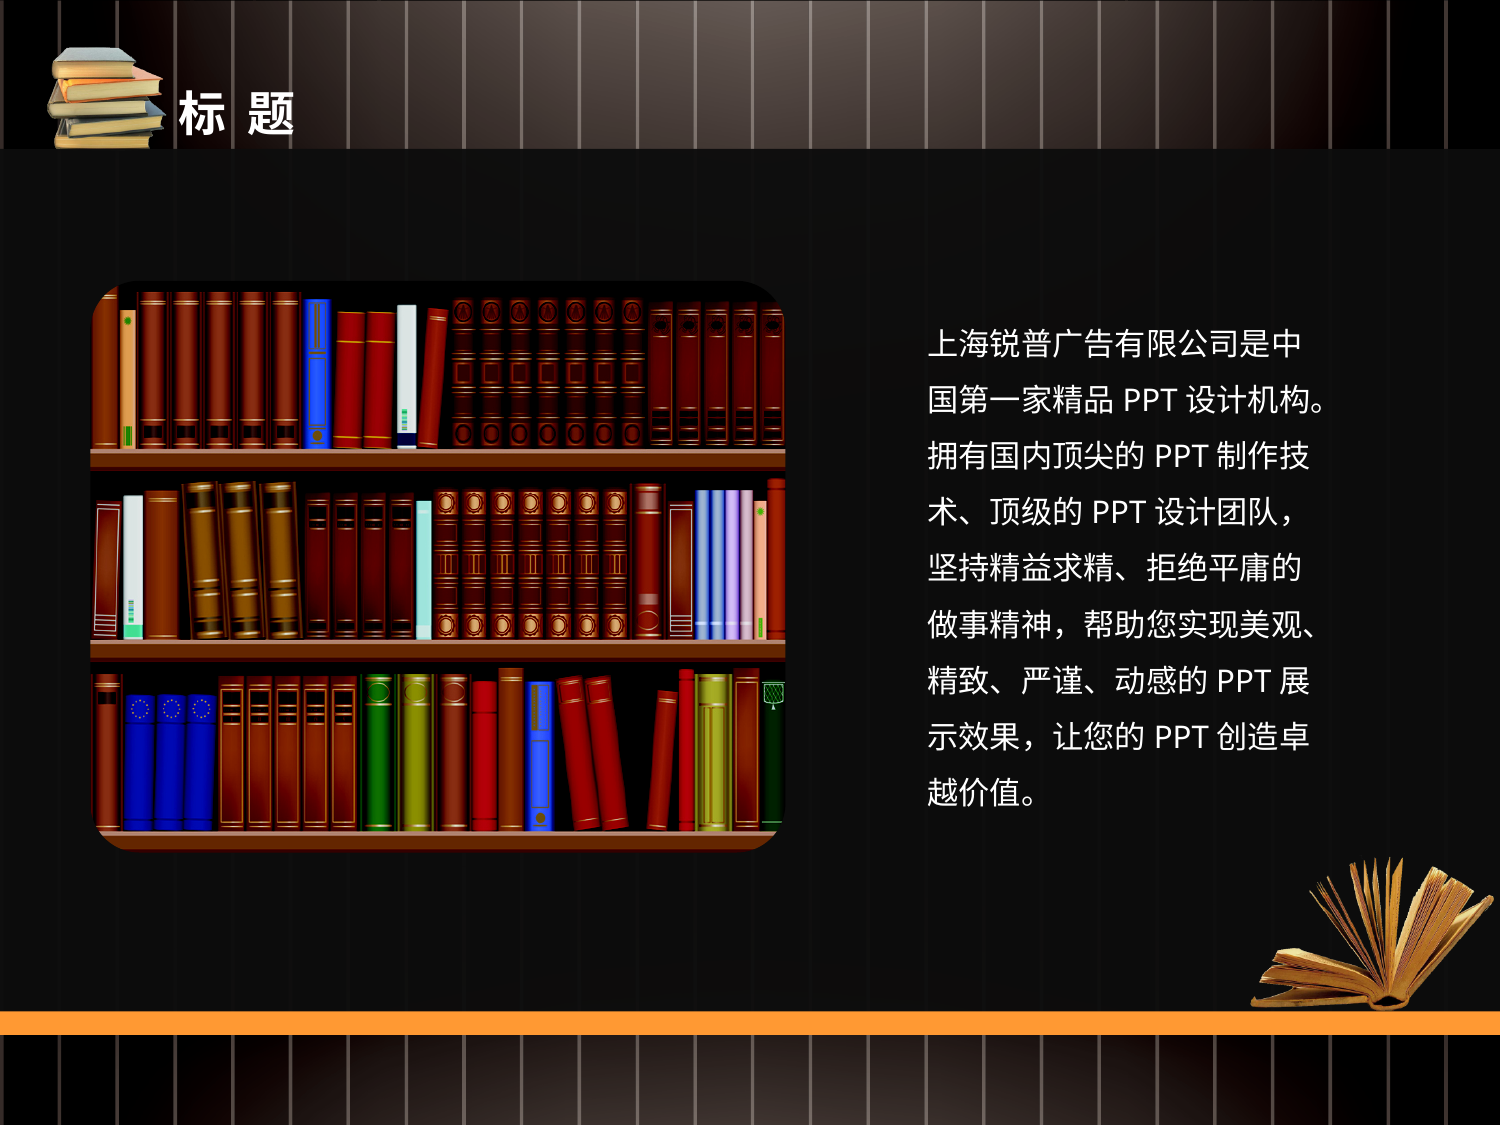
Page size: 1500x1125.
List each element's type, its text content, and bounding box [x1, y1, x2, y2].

text_box 标 题 [163, 75, 312, 148]
picture [1243, 800, 1500, 1030]
text_box 上海锐普广告有限公司是中国第一家精品PPT设计机构。拥有国内顶尖的PPT制作技术、顶级的PPT设计团队， 坚持精益求精、拒绝平庸的做事精神，帮助您实现美观、精致、严谨、动感的PPT展示效果，让您的PPT创造卓越价值。 [912, 297, 1336, 864]
picture [90, 280, 786, 853]
picture [45, 41, 167, 148]
